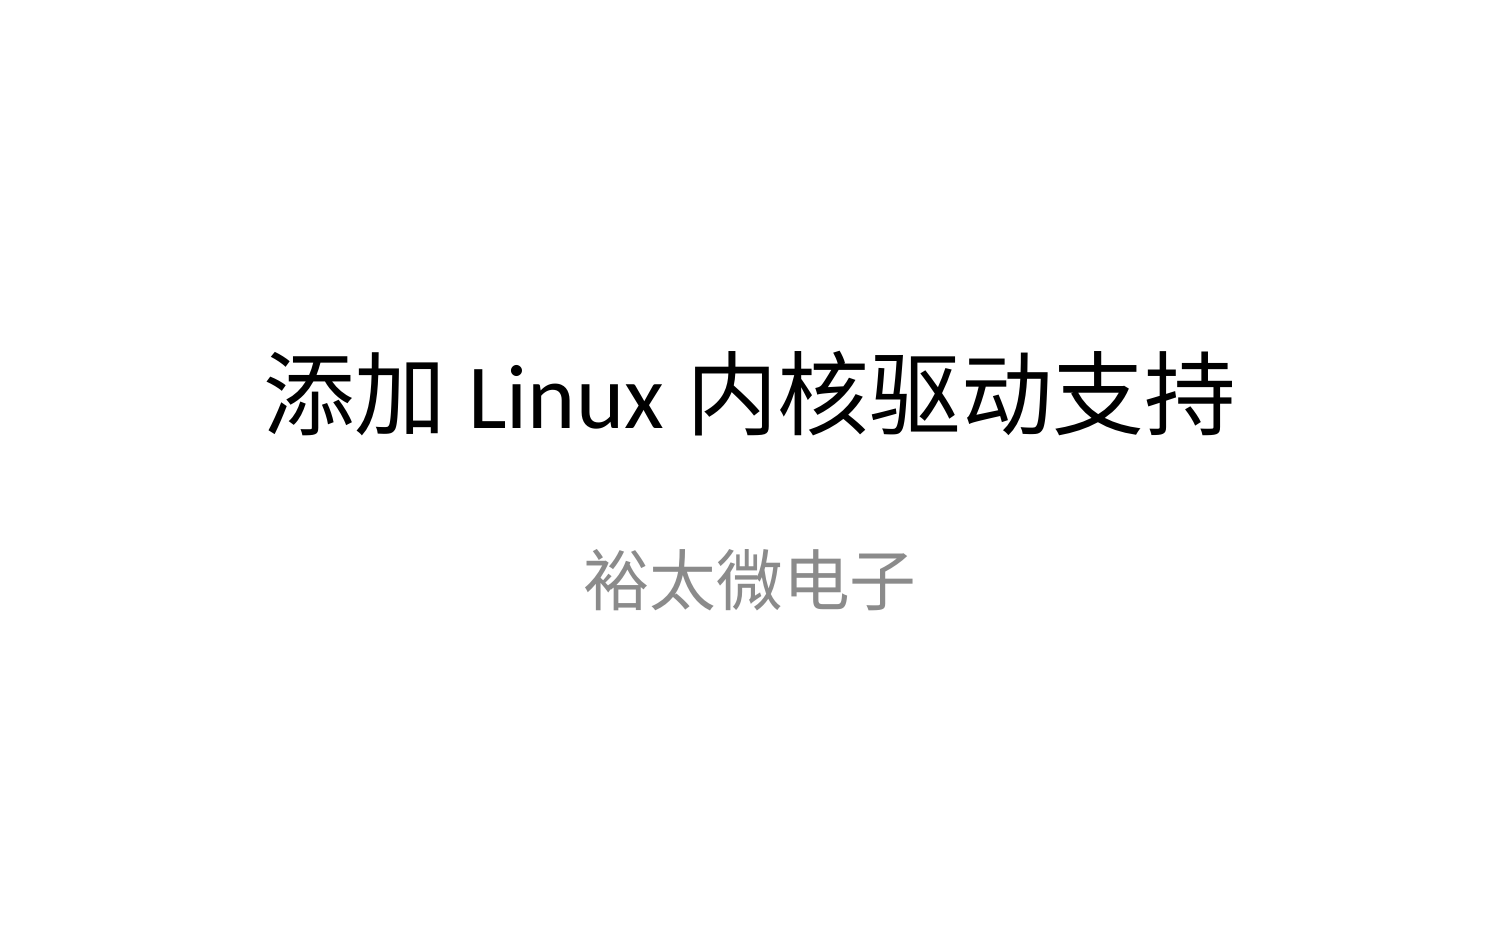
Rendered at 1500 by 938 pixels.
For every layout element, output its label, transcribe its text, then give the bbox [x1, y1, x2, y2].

subtitle 裕太微电子 [225, 531, 1275, 771]
title 添加Linux内核驱动支持 [112, 291, 1388, 493]
